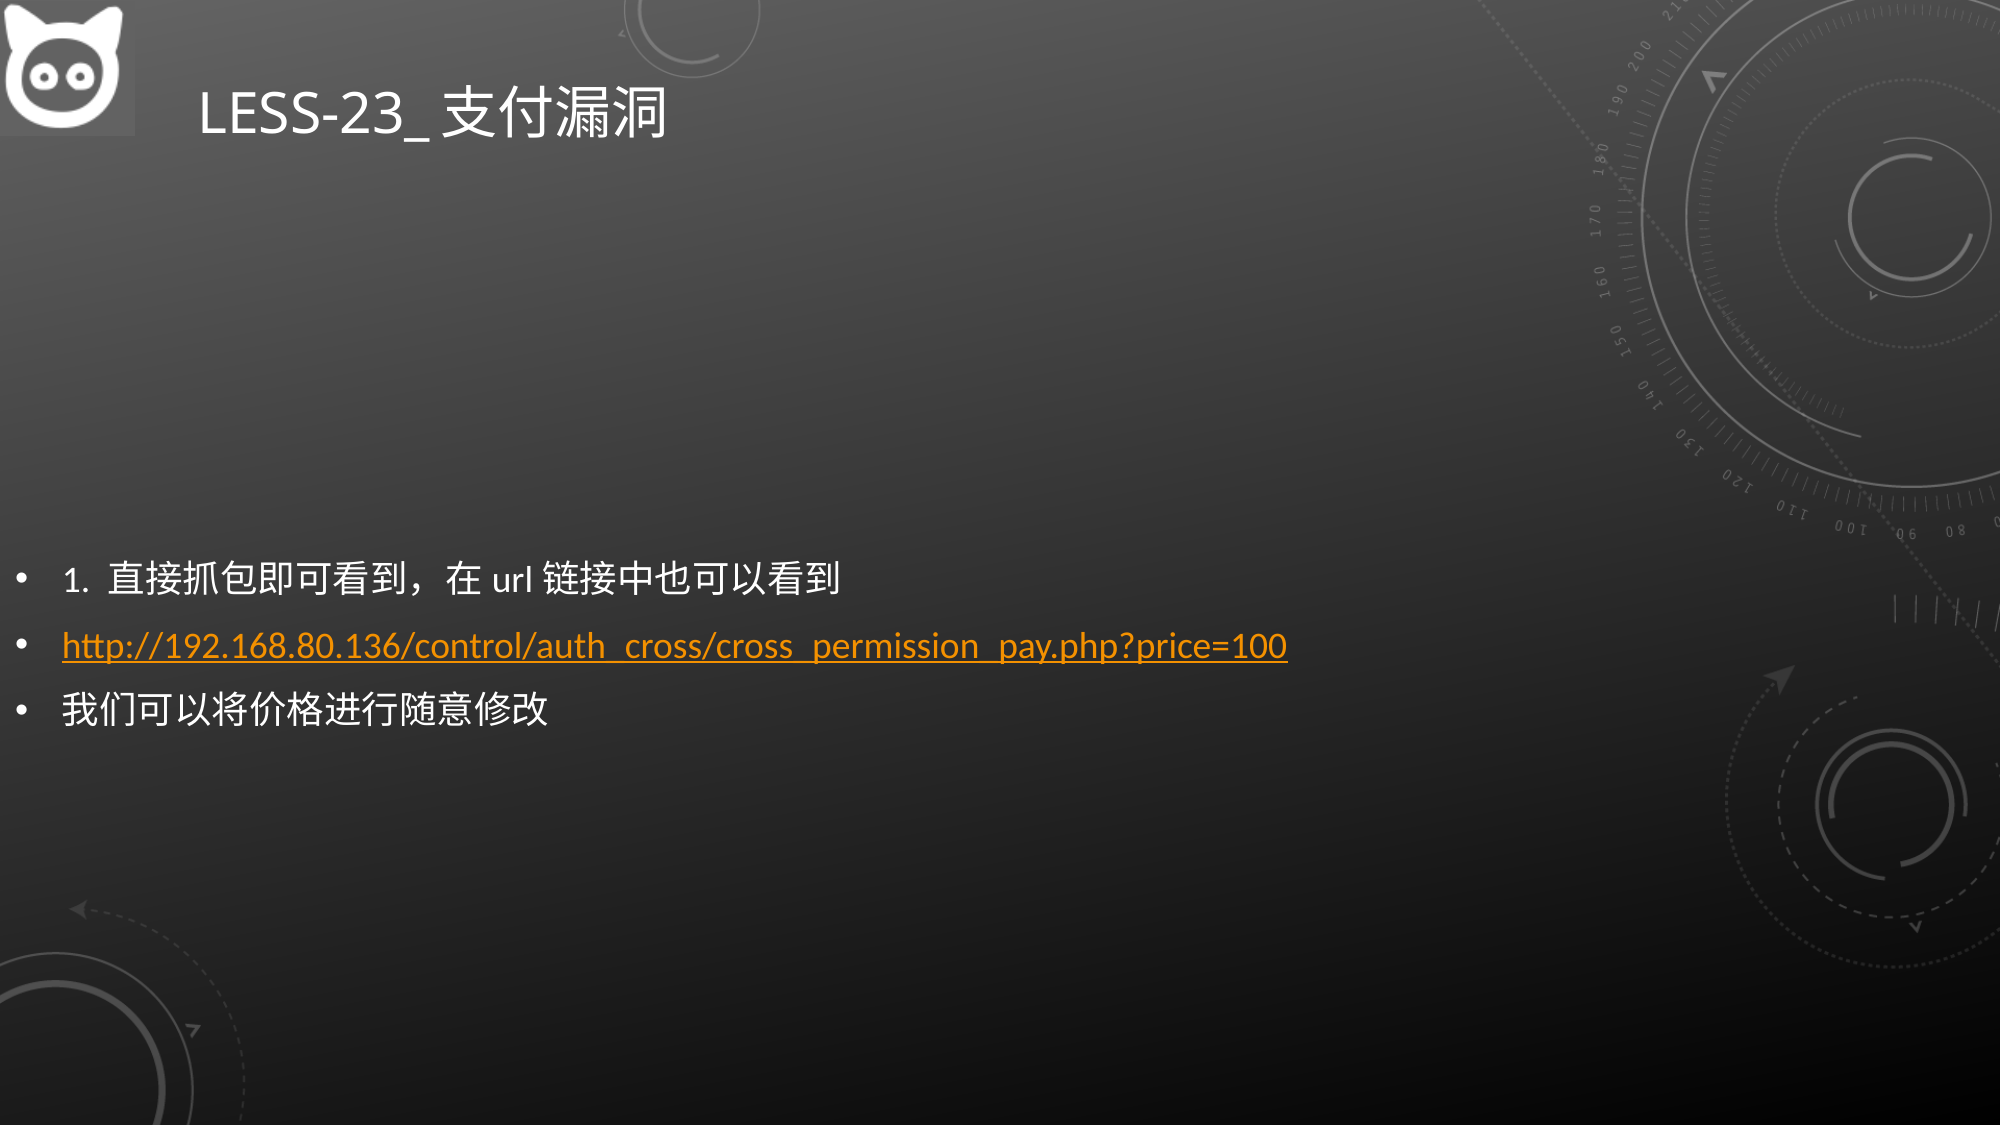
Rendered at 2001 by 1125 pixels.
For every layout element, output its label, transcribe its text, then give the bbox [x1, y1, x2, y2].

title Less-23_支付漏洞 [182, 68, 1845, 153]
picture [0, 0, 2000, 1125]
list 1. 直接抓包即可看到，在url链接中也可以看到 http://192.168.80.136/control/auth_cross/cross_permission_pay.php?price=100 我们可以将价格进行随意修改 [0, 184, 1982, 1103]
